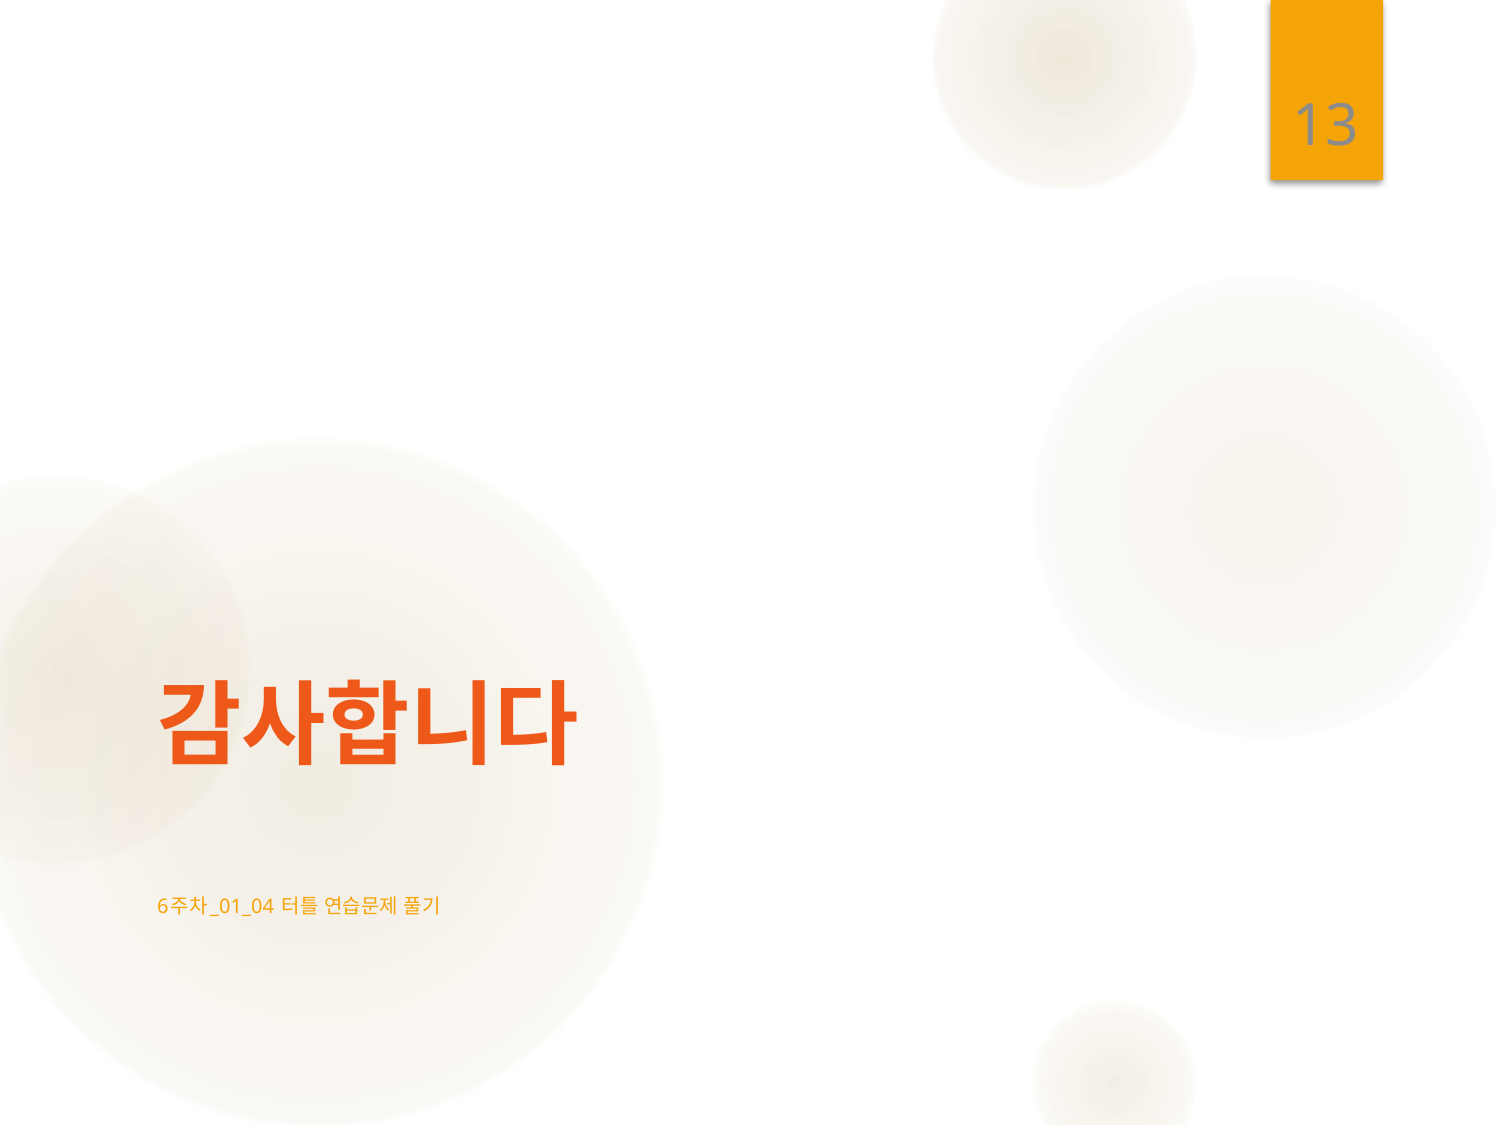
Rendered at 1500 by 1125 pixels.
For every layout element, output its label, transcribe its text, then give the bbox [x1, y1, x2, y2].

slide_number 13 [1273, 48, 1378, 175]
subtitle 6주차_01_04 터틀 연습문제 풀기 [142, 783, 1229, 925]
title 감사합니다 [142, 237, 1229, 783]
